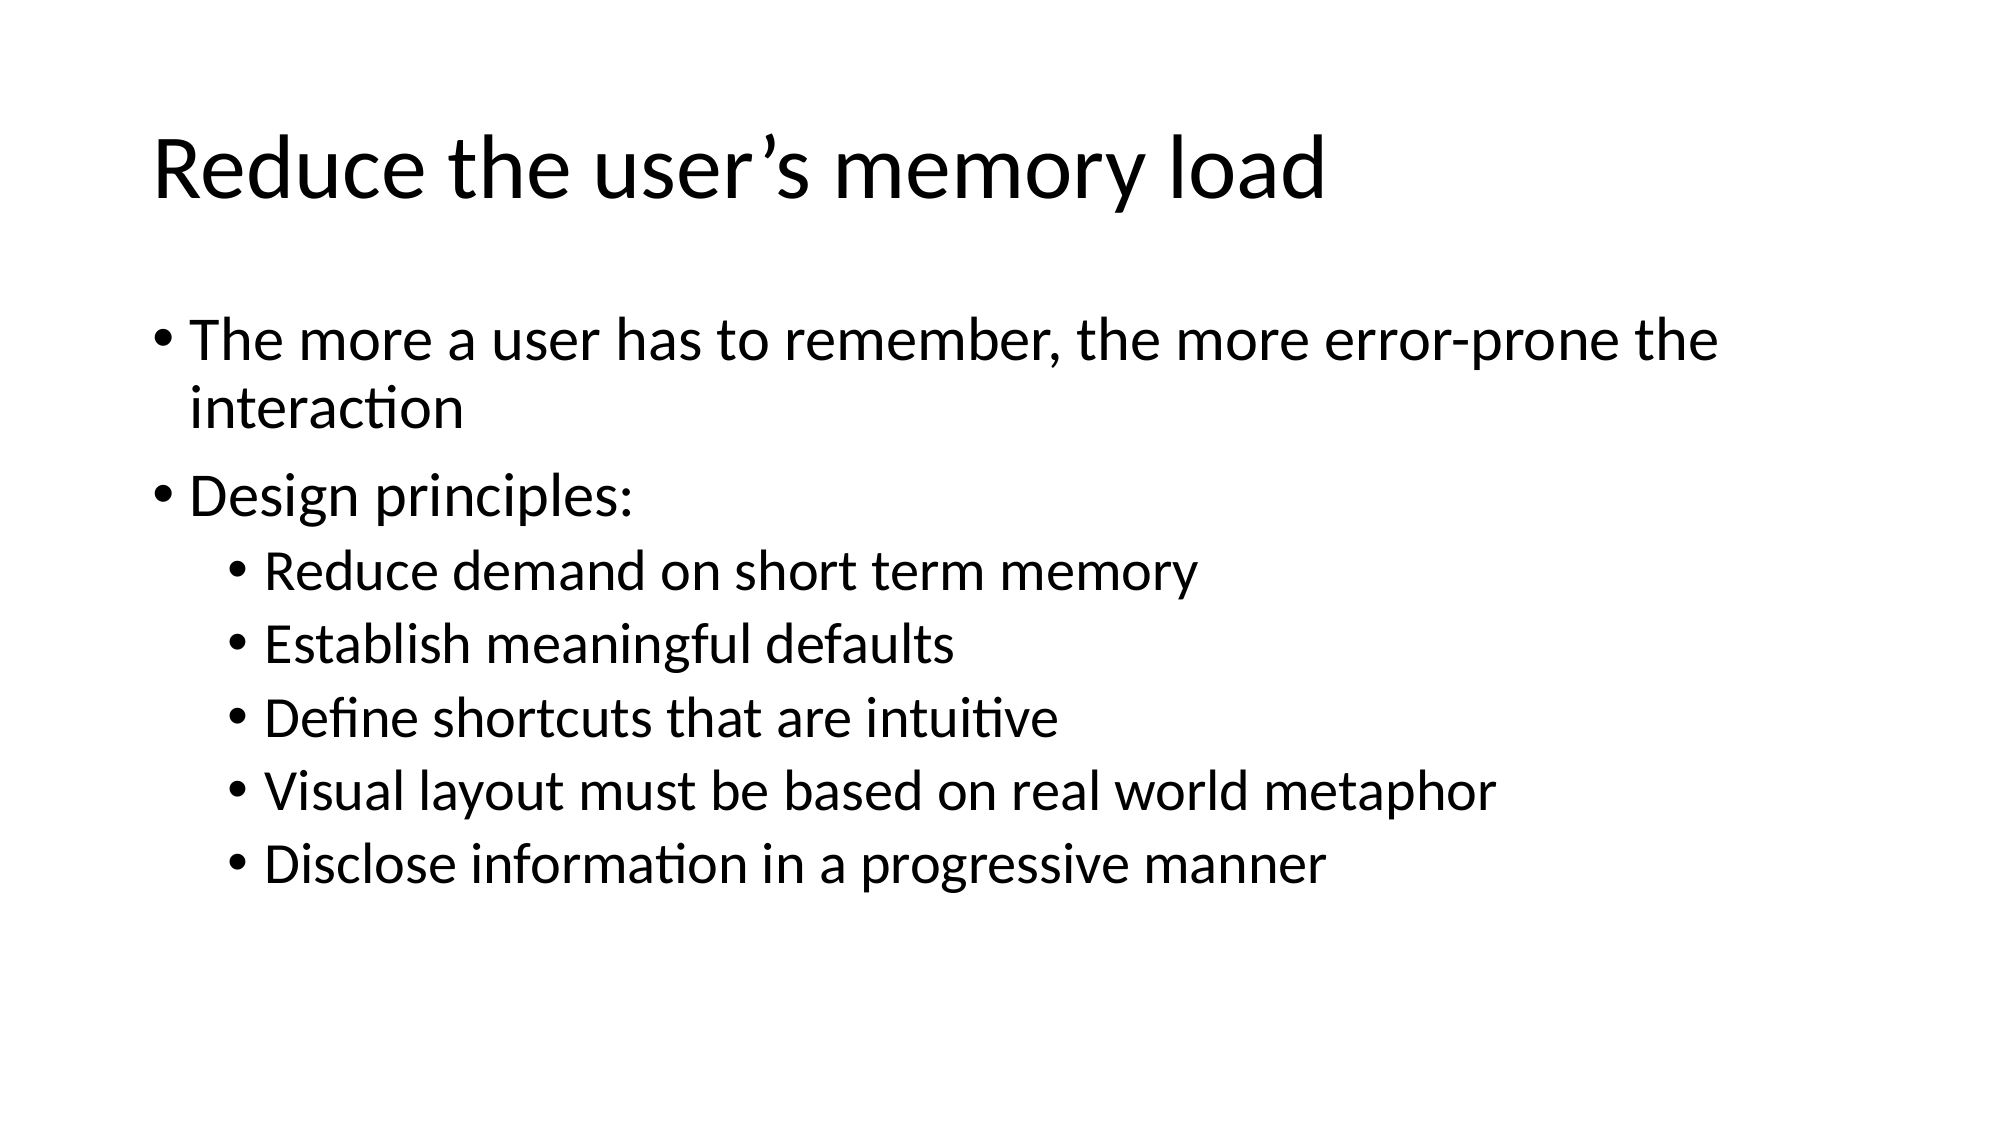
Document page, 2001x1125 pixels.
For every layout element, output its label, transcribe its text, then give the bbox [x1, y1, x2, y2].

title Reduce the user’s memory load [137, 59, 1863, 278]
list The more a user has to remember, the more error-prone the interaction Design principles: Reduce demand on short term memory Establish meaningful defaults Define shortcuts that are intuitive Visual layout must be based on real world metaphor Disclose information in a progressive manner [137, 299, 1863, 1014]
